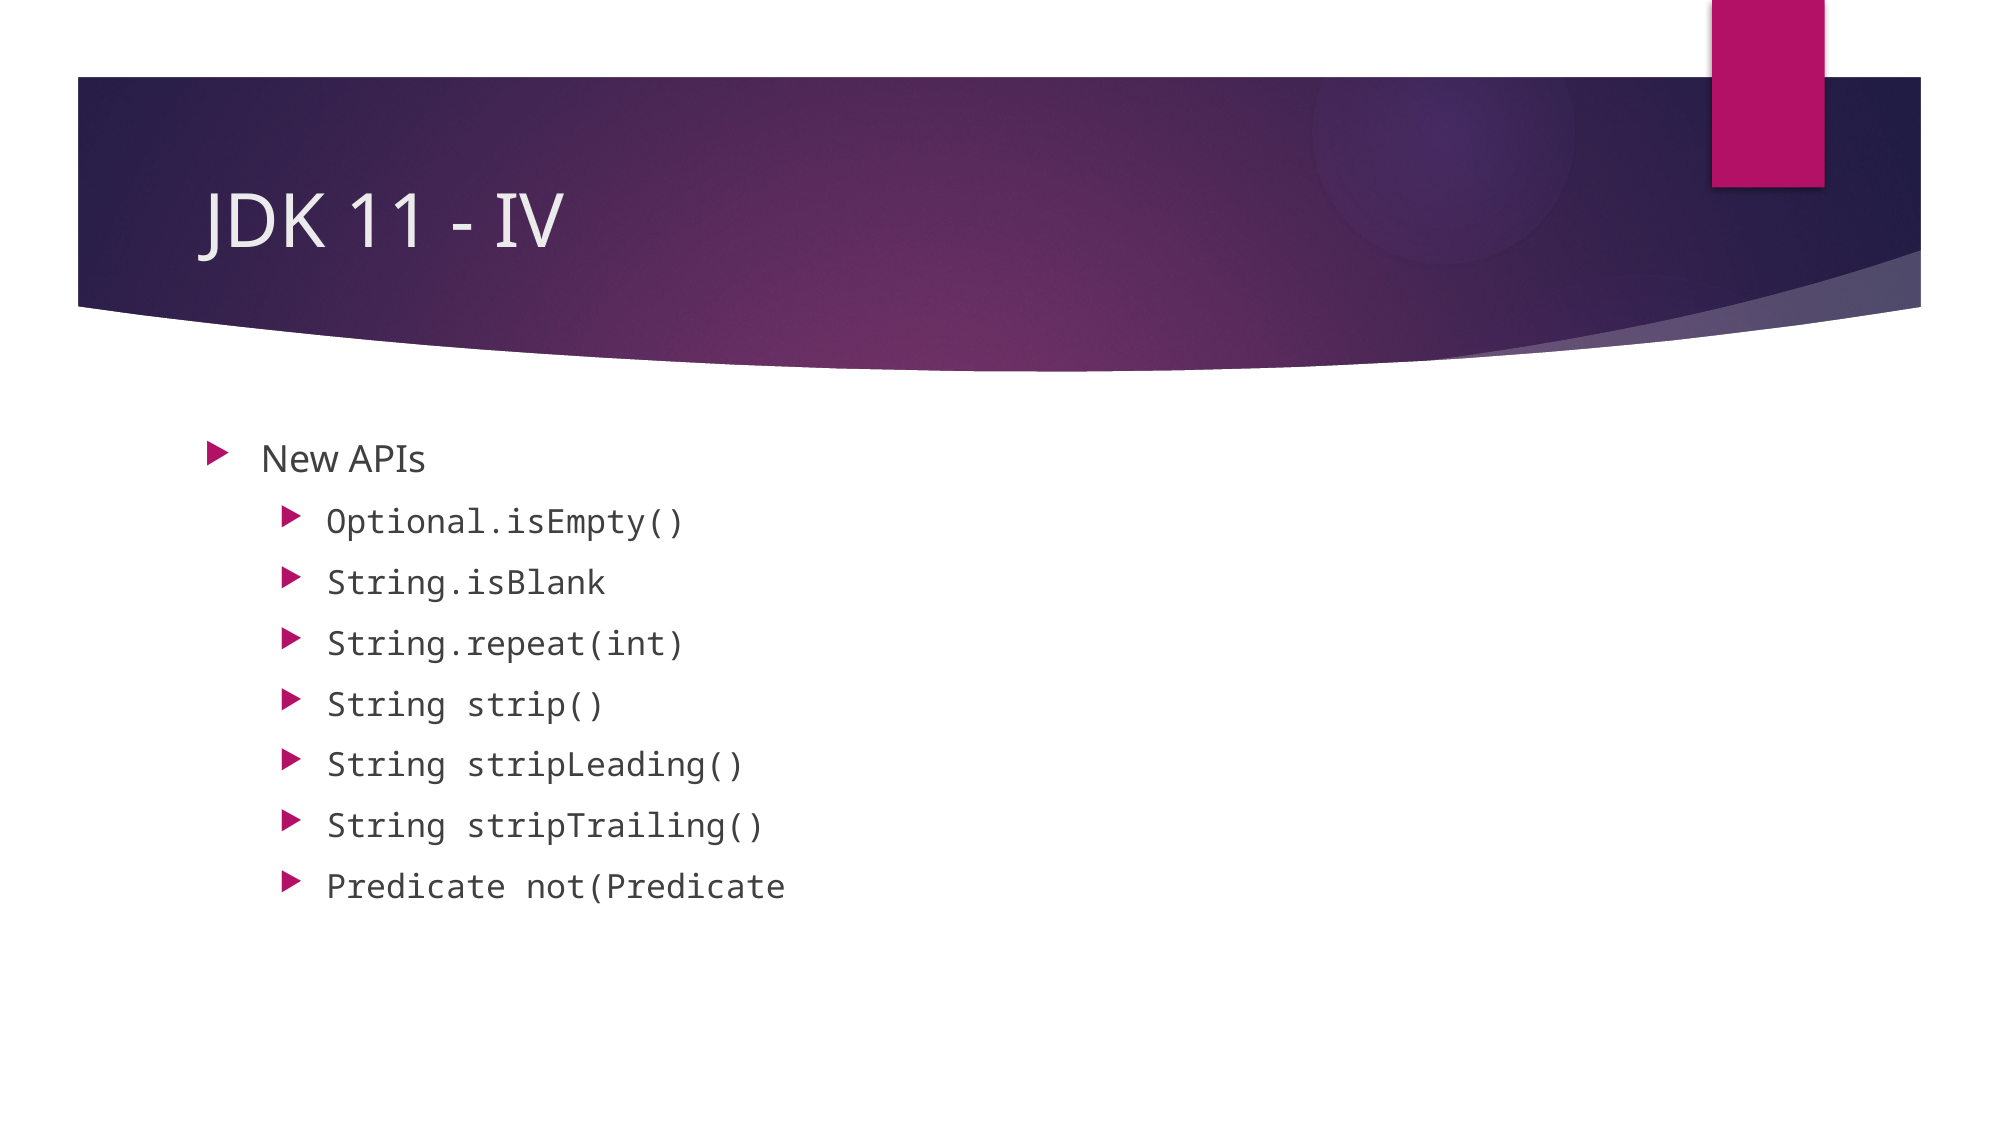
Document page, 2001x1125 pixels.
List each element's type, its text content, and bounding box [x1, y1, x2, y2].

list New APIs Optional.isEmpty() String.isBlank String.repeat(int) String strip() String stripLeading() String stripTrailing() Predicate not(Predicate [189, 427, 1638, 988]
title JDK 11 - IV [189, 159, 1627, 276]
